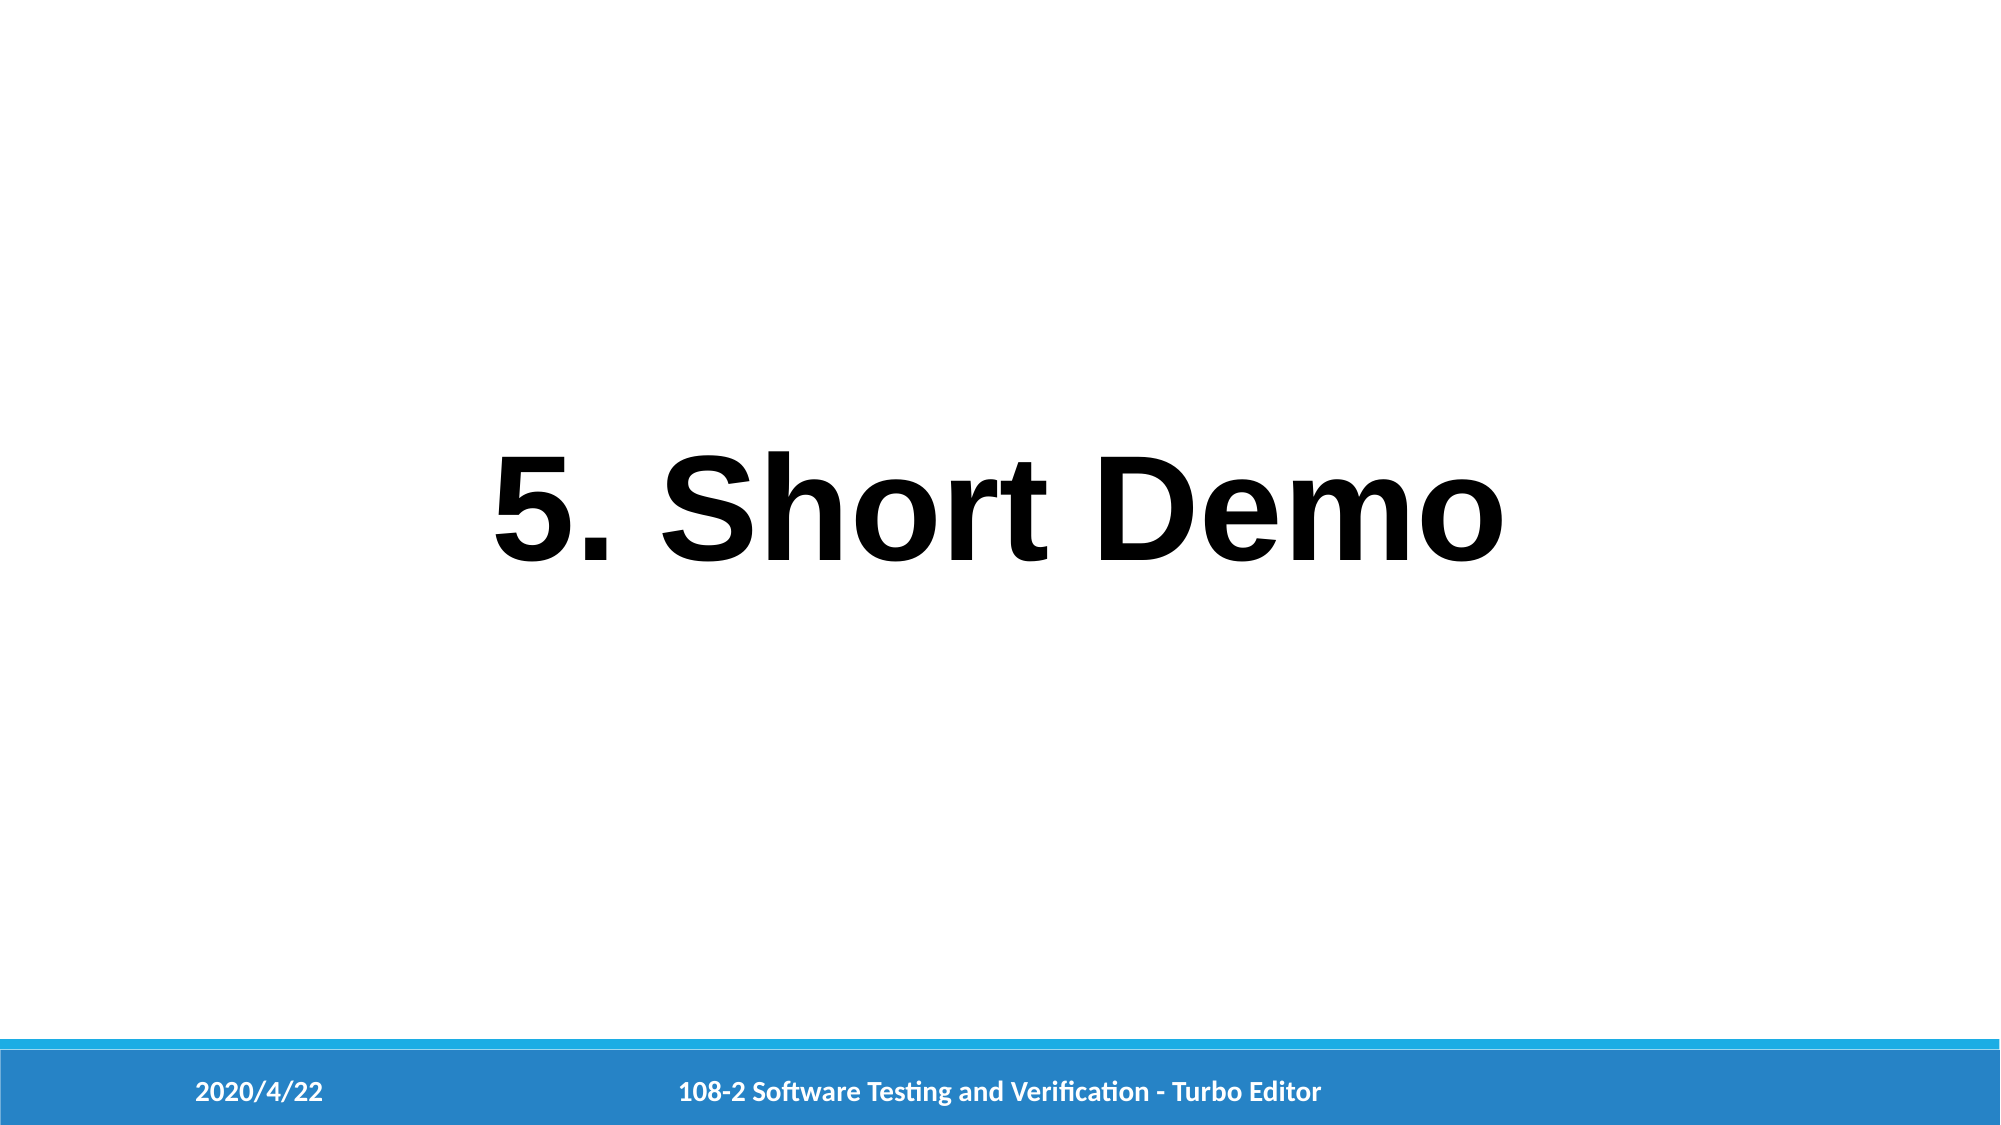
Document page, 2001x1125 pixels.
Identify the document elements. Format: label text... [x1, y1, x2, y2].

footer 108-2 Software Testing and Verification - Turbo Editor [604, 1059, 1396, 1120]
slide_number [180, 1059, 586, 1120]
text_box 5. Short Demo [230, 403, 1770, 599]
